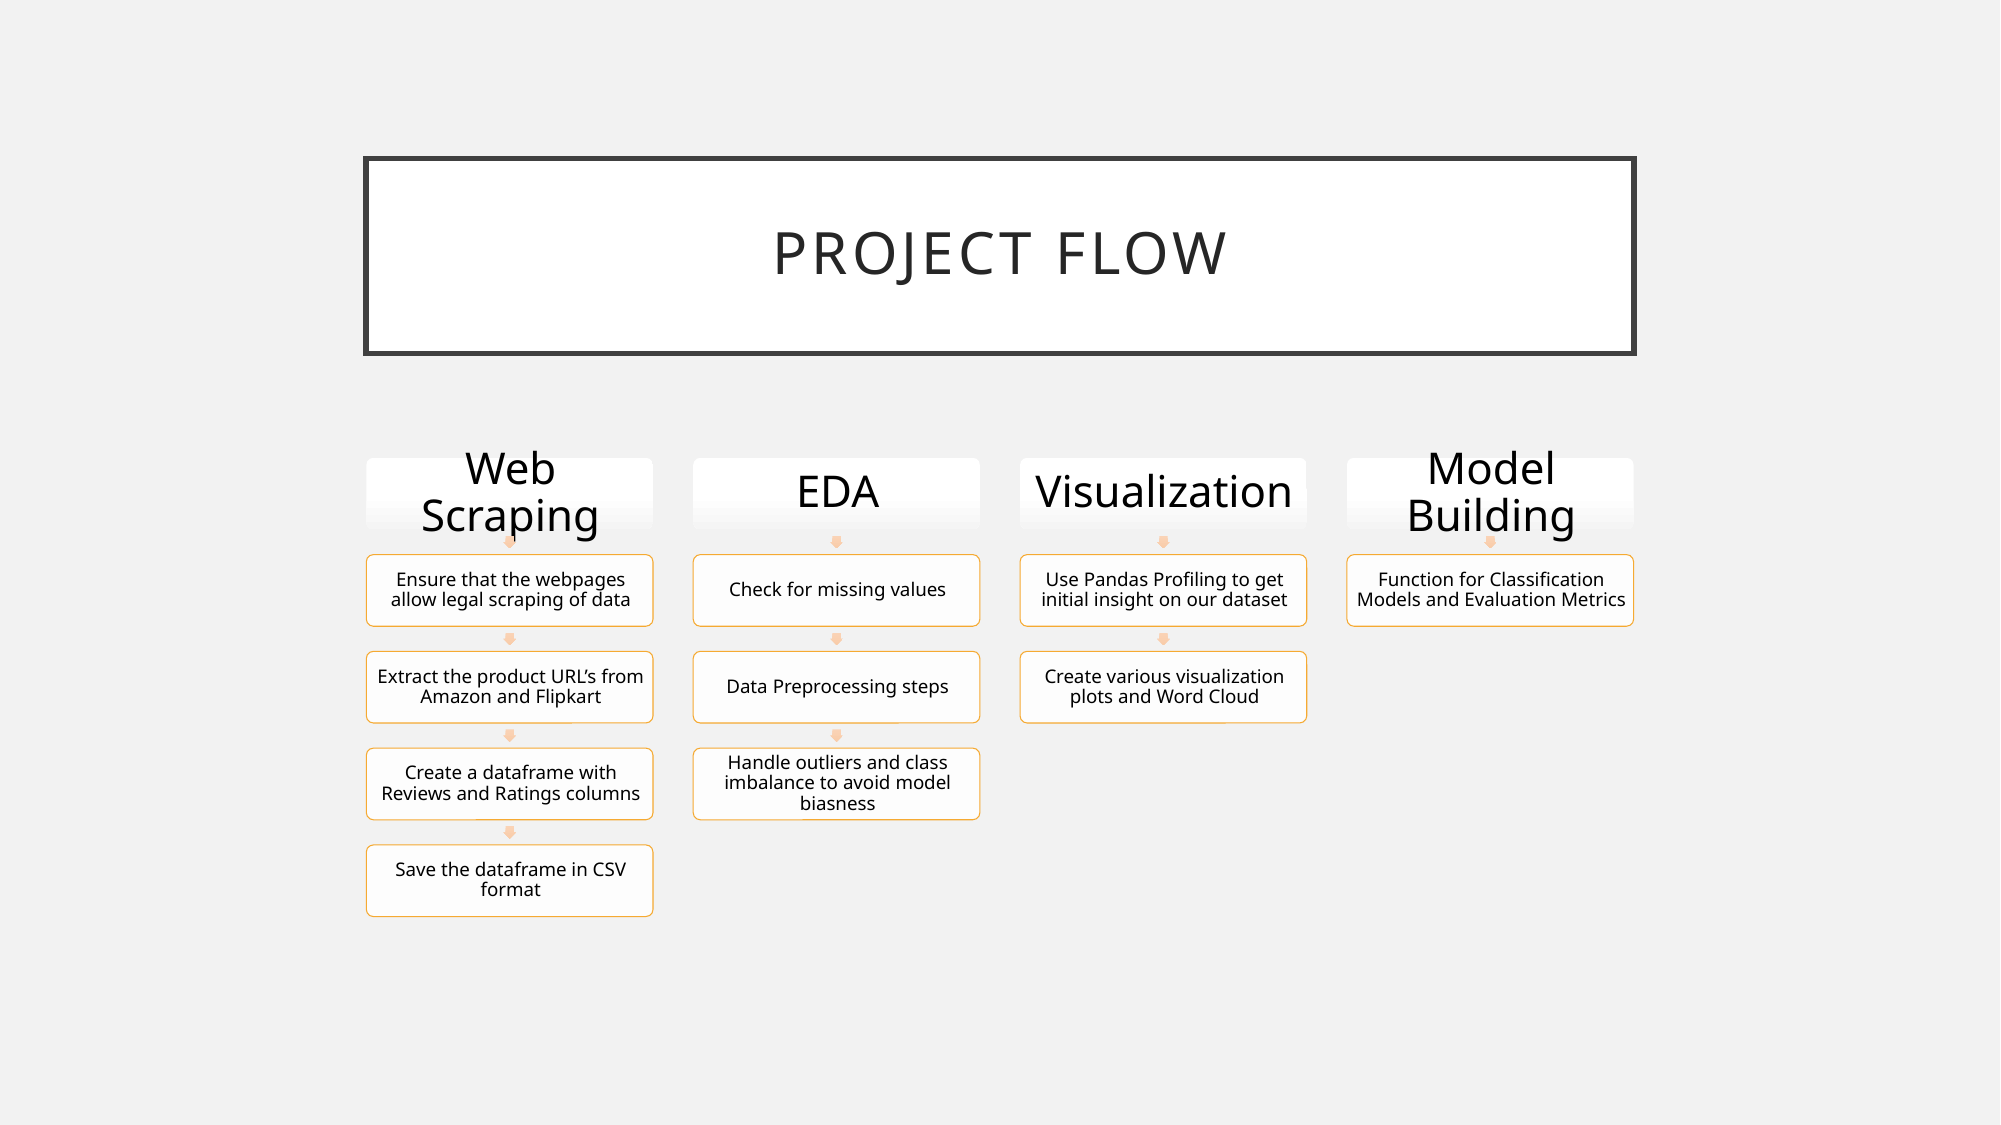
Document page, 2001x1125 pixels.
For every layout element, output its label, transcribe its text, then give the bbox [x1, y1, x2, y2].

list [365, 432, 1635, 942]
title PROJECT FLOW [363, 156, 1637, 356]
